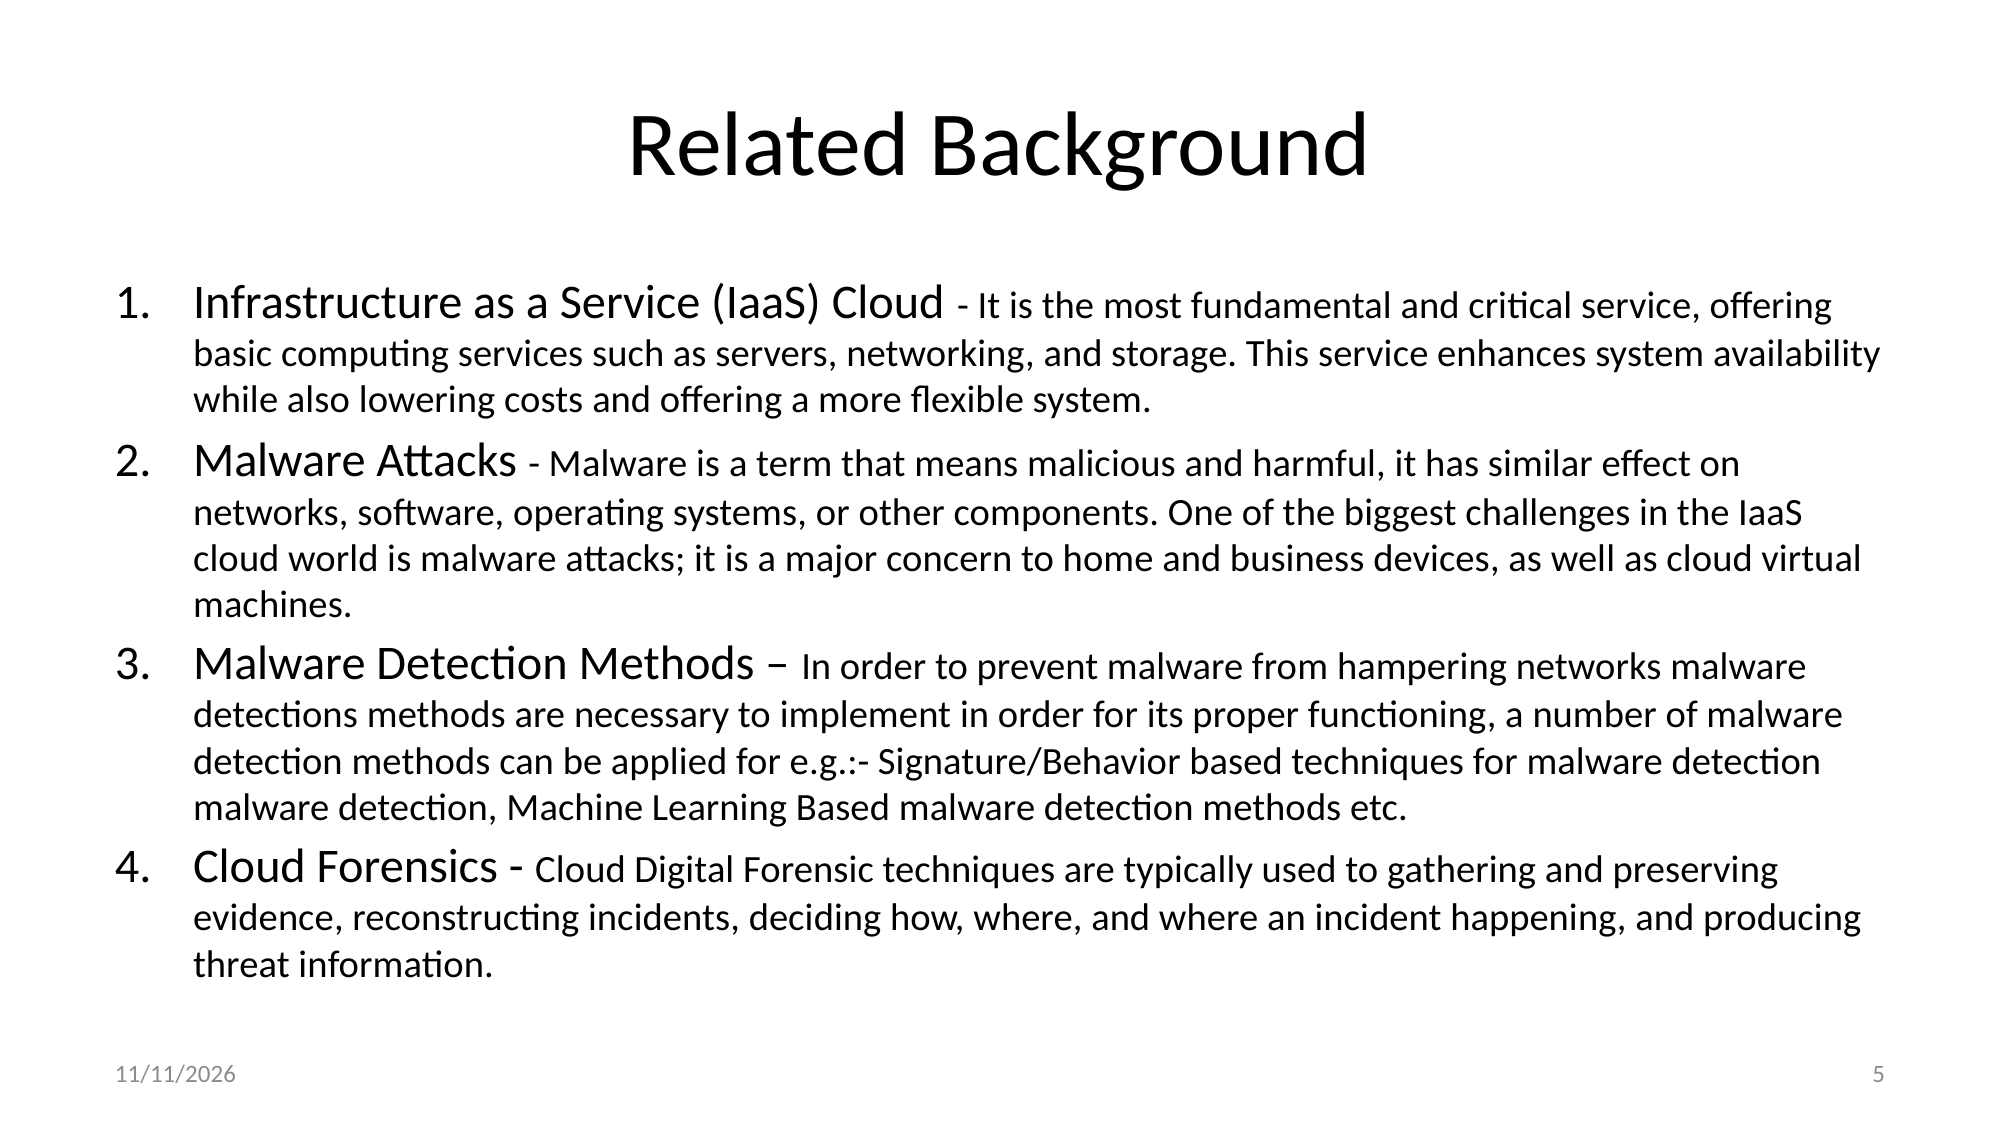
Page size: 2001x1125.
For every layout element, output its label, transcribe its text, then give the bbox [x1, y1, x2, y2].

list Infrastructure as a Service (IaaS) Cloud - It is the most fundamental and critical service, offering basic computing services such as servers, networking, and storage. This service enhances system availability while also lowering costs and offering a more flexible system. Malware Attacks - Malware is a term that means malicious and harmful, it has similar effect on networks, software, operating systems, or other components. One of the biggest challenges in the IaaS cloud world is malware attacks; it is a major concern to home and business devices, as well as cloud virtual machines. Malware Detection Methods – In order to prevent malware from hampering networks malware detections methods are necessary to implement in order for its proper functioning, a number of malware detection methods can be applied for e.g.:- Signature/Behavior based techniques for malware detection malware detection, Machine Learning Based malware detection methods etc. Cloud Forensics - Cloud Digital Forensic techniques are typically used to gathering and preserving evidence, reconstructing incidents, deciding how, where, and where an incident happening, and producing threat information. [99, 262, 1900, 1005]
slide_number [99, 1042, 567, 1103]
title Related Background [99, 45, 1900, 233]
slide_number 5 [1433, 1042, 1900, 1103]
